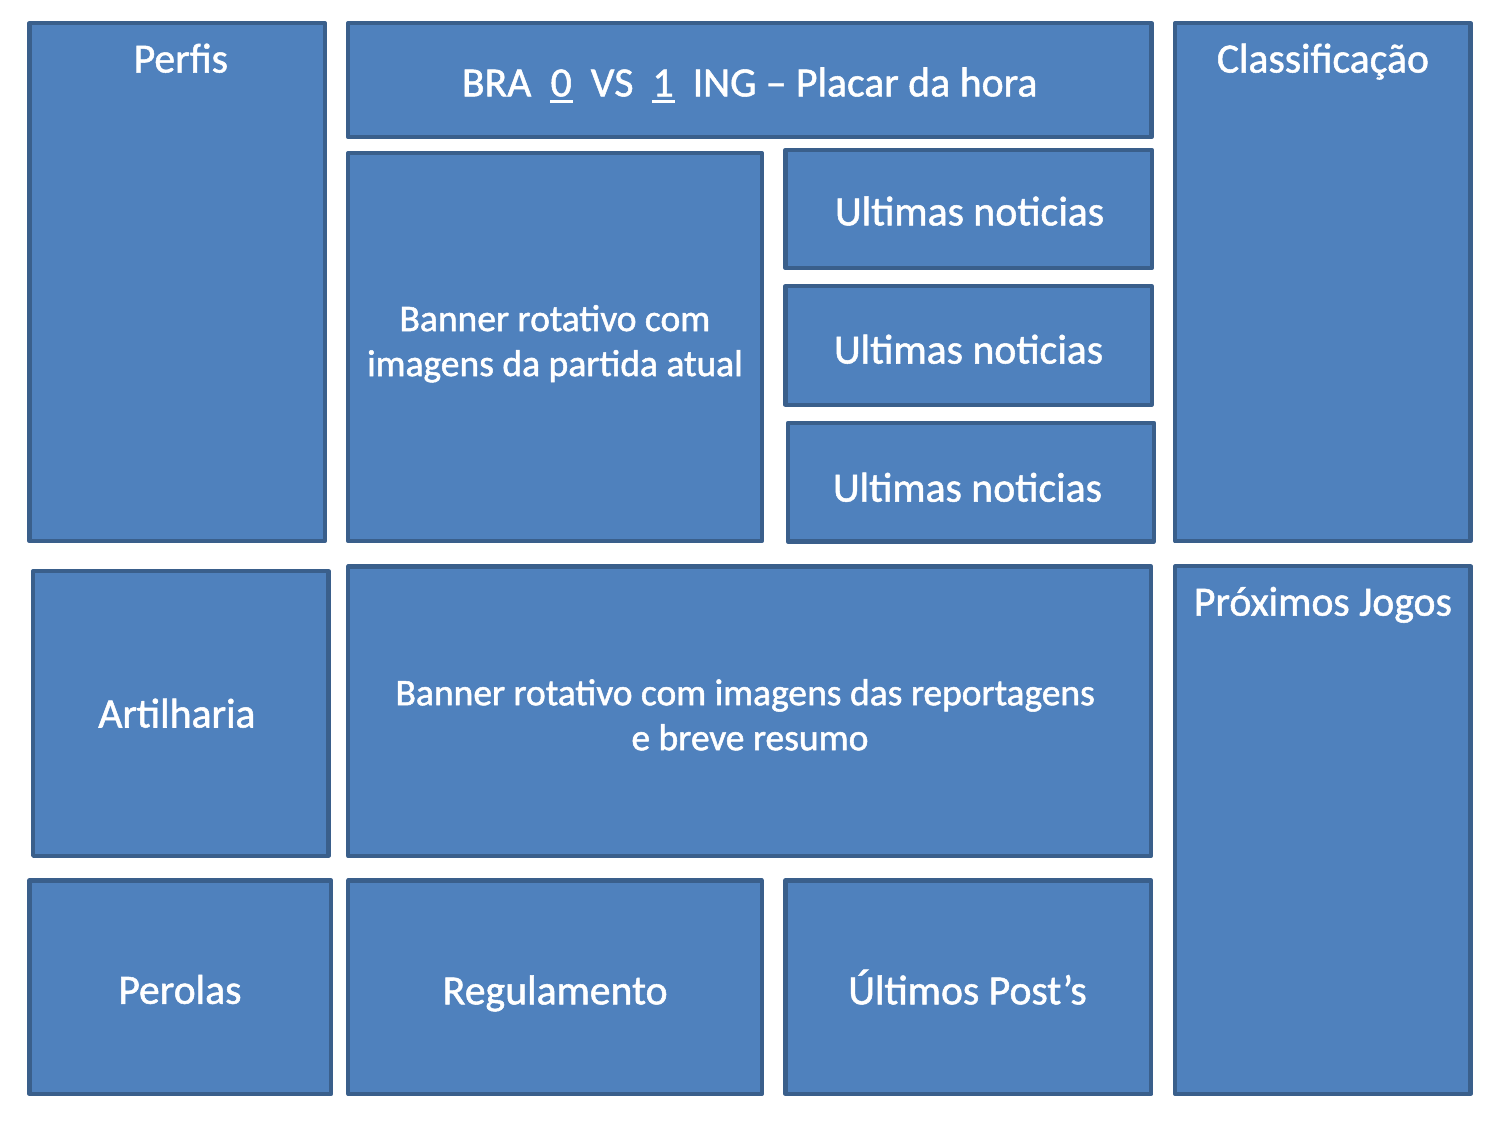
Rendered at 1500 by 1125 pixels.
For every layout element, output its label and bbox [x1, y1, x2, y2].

text_box [29, 22, 1471, 1095]
